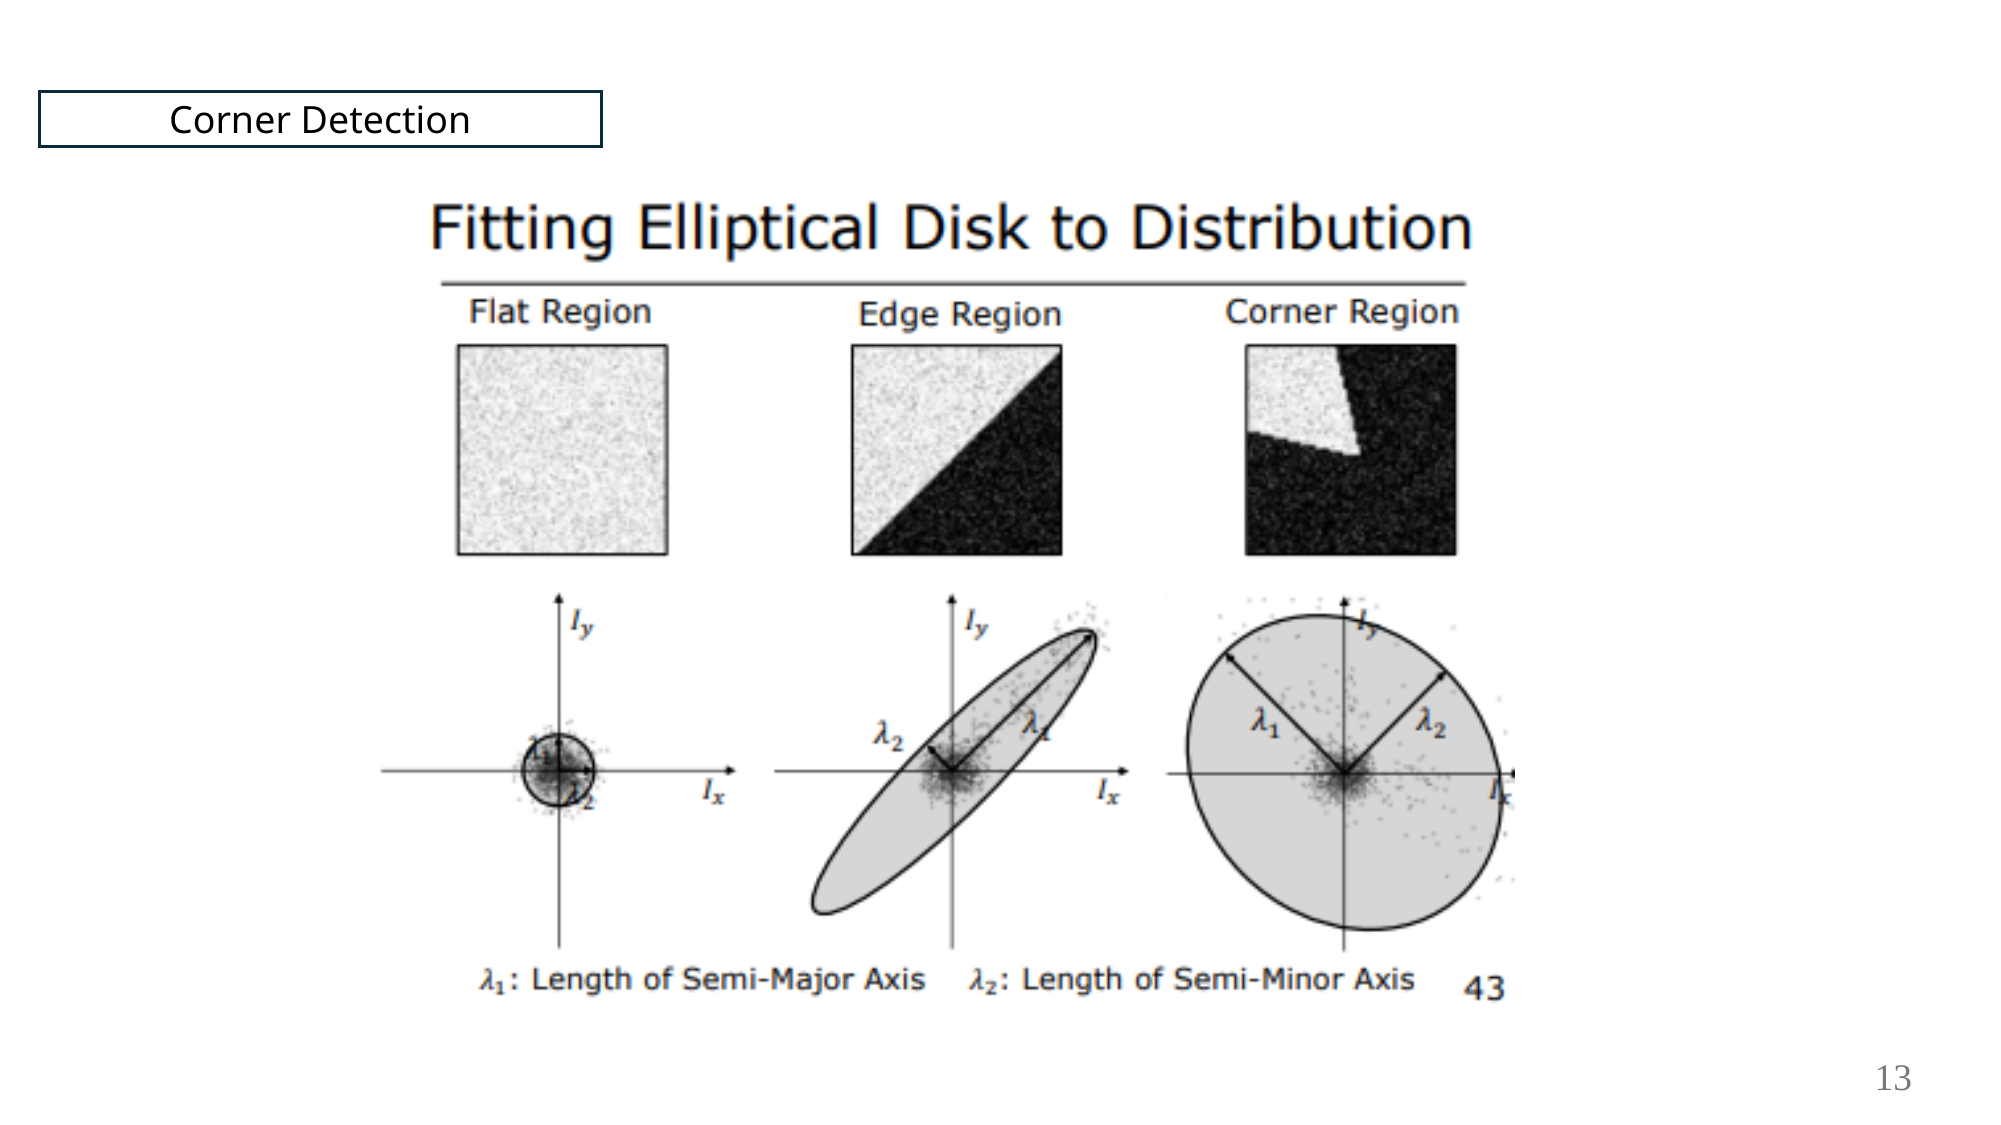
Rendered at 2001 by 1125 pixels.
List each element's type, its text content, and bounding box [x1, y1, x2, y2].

text_box Corner Detection [38, 90, 603, 148]
picture [370, 173, 1516, 1014]
slide_number 13 [1477, 1045, 1928, 1106]
